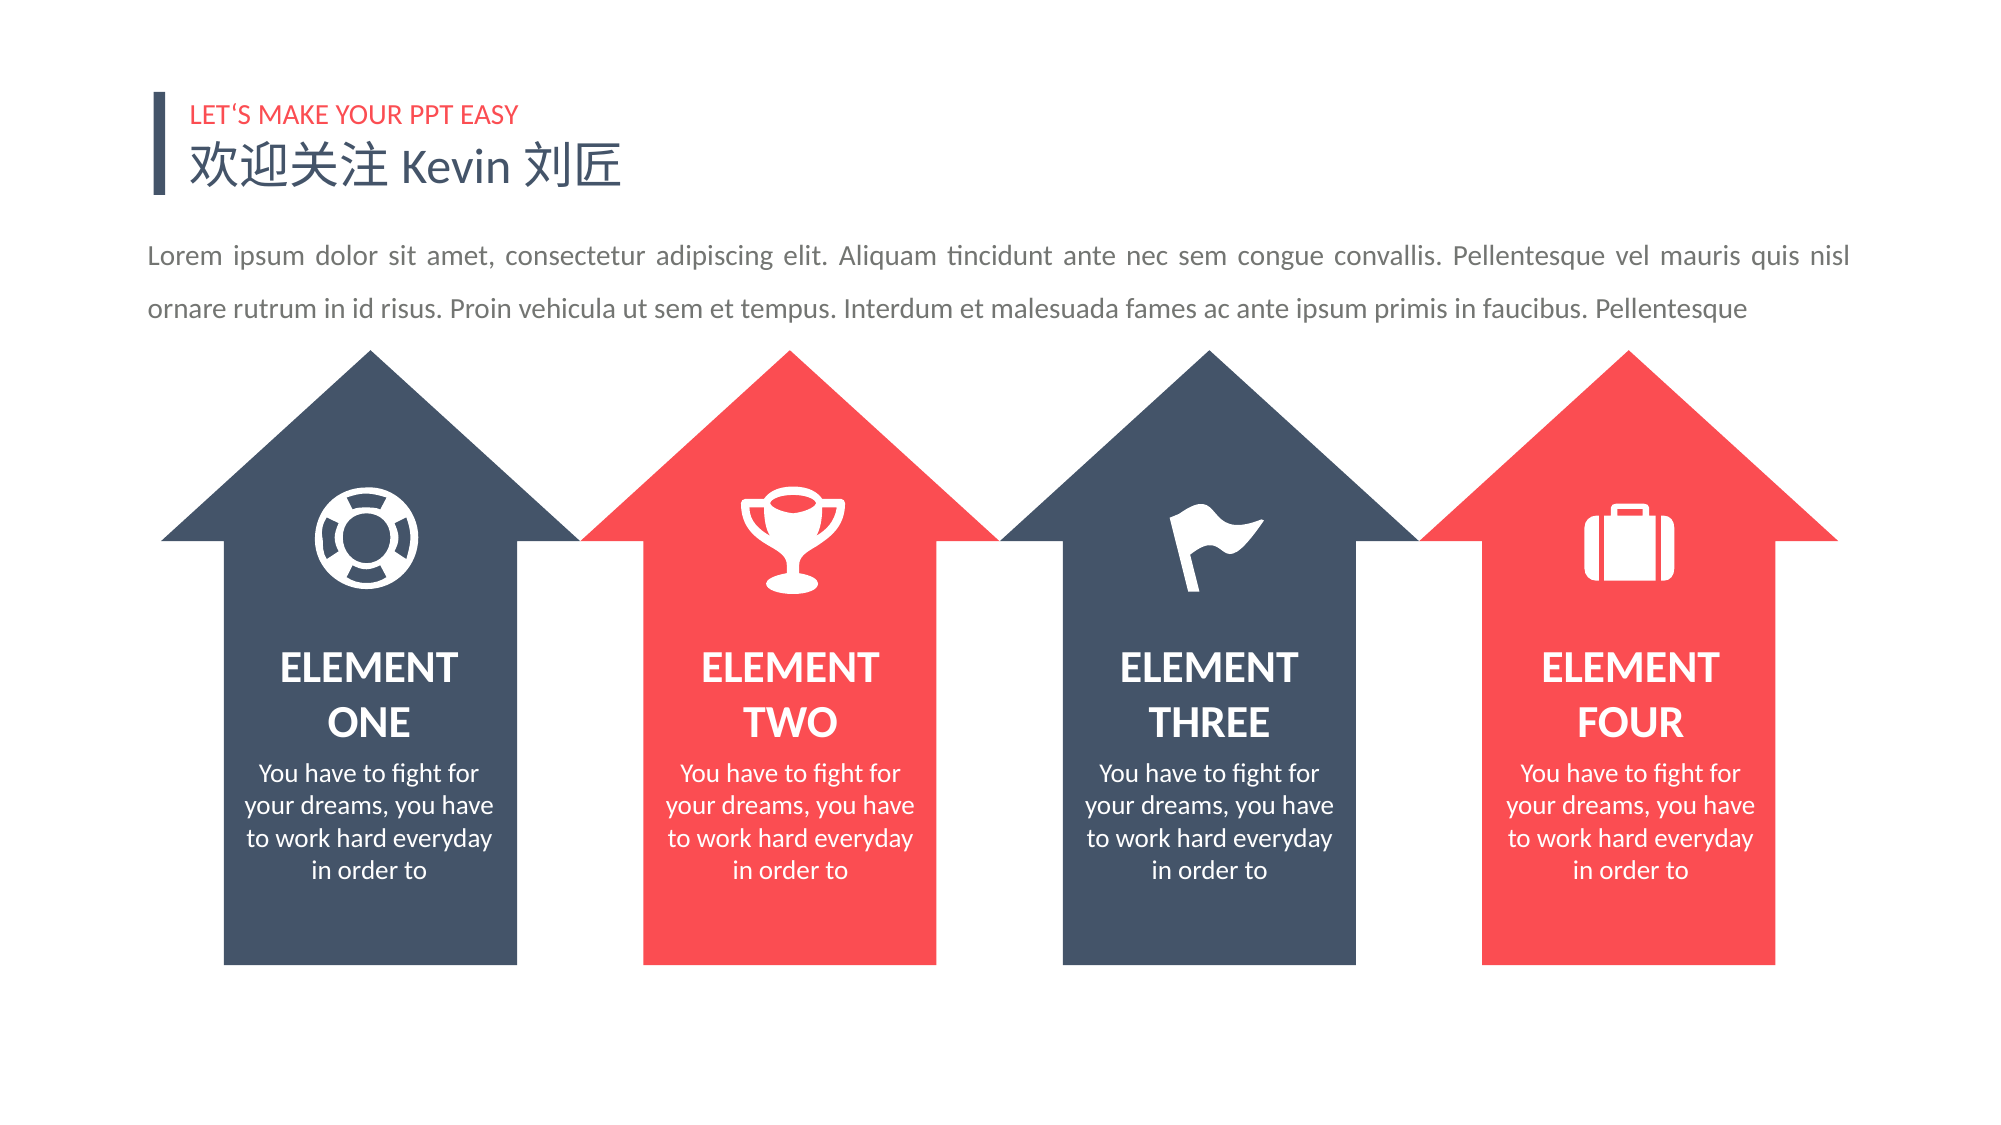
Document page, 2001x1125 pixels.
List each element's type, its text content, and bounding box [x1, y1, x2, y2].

text_box [998, 349, 1419, 966]
text_box [1661, 515, 1675, 581]
text_box [153, 91, 166, 195]
text_box Lorem ipsum dolor sit amet, consectetur adipiscing elit. Aliquam tincidunt ante nec sem congue convallis. Pellentesque vel mauris quis nisl ornare rutrum in id risus. Proin vehicula ut sem et tempus. Interdum et malesuada fames ac ante ipsum primis in faucibus. Pellentesque [127, 209, 1872, 334]
text_box [159, 349, 582, 966]
text_box [1417, 349, 1840, 966]
text_box [314, 487, 419, 590]
text_box You have to fight for your dreams, you have to work hard everyday in order to [226, 747, 512, 893]
text_box [580, 349, 999, 966]
text_box You have to fight for your dreams, you have to work hard everyday in order to [1067, 747, 1352, 893]
text_box [1584, 515, 1599, 581]
text_box ELEMENT FOUR [1488, 629, 1774, 747]
text_box [740, 486, 846, 594]
text_box You have to fight for your dreams, you have to work hard everyday in order to [648, 747, 933, 893]
text_box 欢迎关注Kevin刘匠 [174, 137, 1326, 201]
text_box You have to fight for your dreams, you have to work hard everyday in order to [1488, 747, 1774, 893]
text_box [1169, 504, 1264, 592]
text_box ELEMENT THREE [1067, 629, 1352, 747]
text_box LET‘S MAKE YOUR PPT EASY [174, 88, 893, 138]
text_box ELEMENT TWO [648, 629, 933, 747]
text_box ELEMENT ONE [226, 629, 512, 747]
text_box [1604, 503, 1656, 581]
